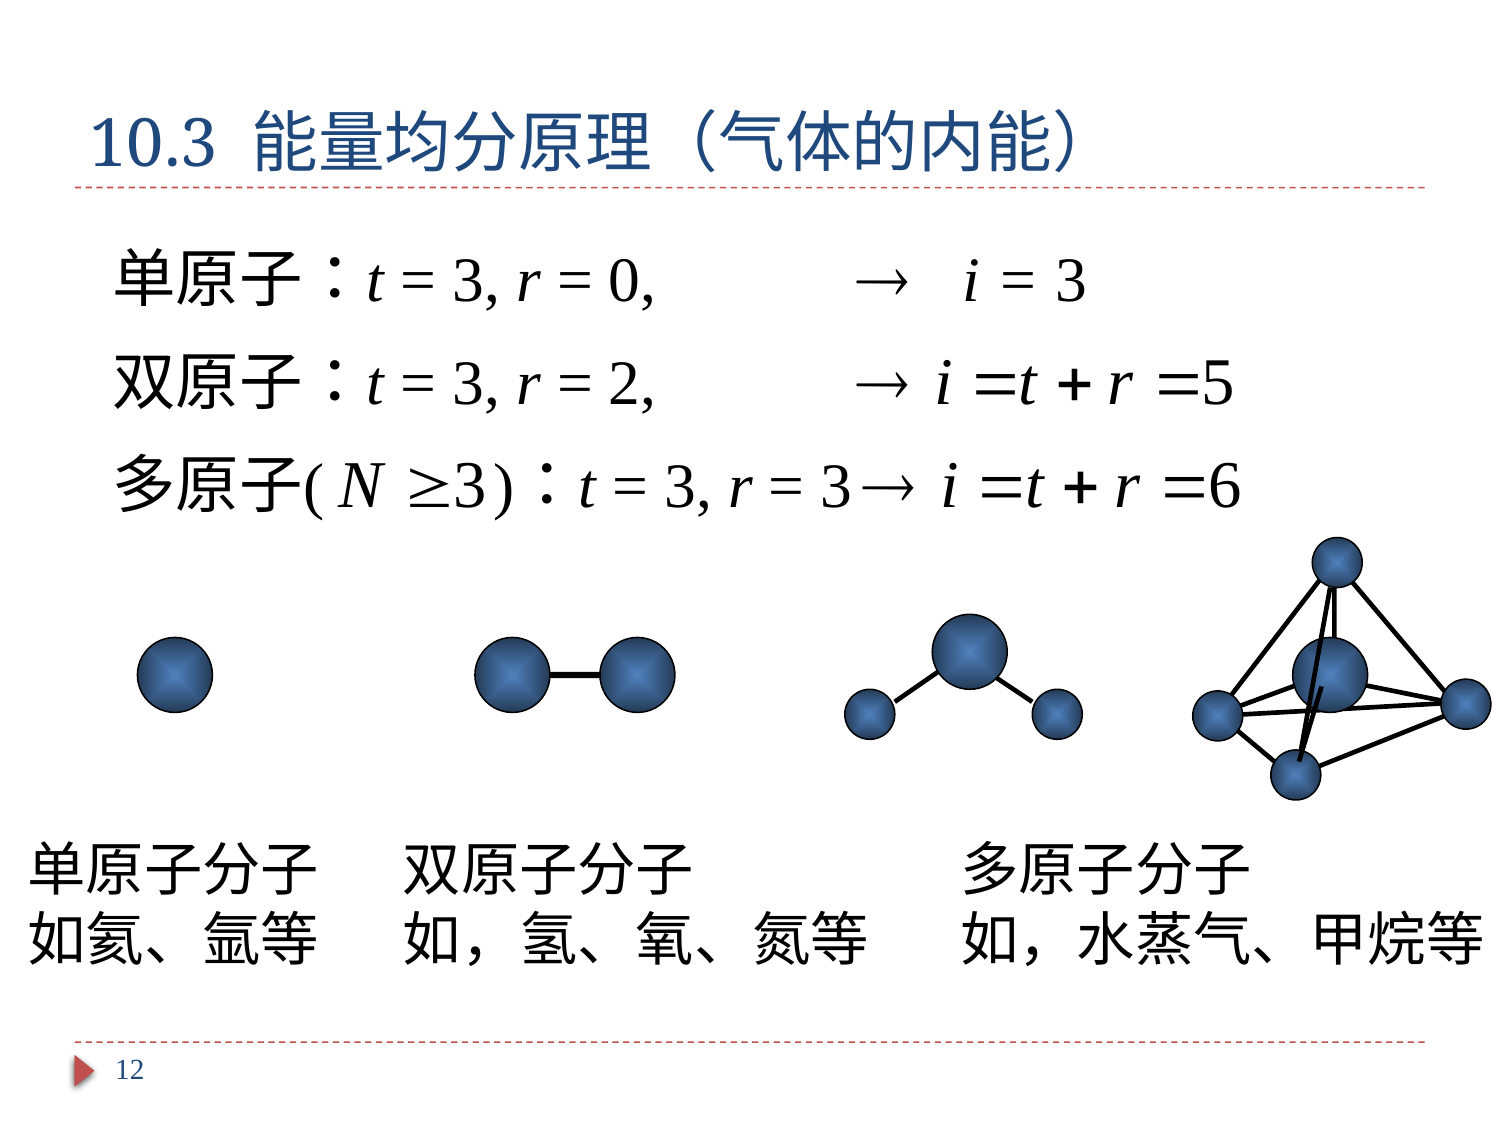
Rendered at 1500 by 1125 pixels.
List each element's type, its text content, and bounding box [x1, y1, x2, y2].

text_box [844, 537, 1500, 981]
slide_number 12 [100, 1042, 426, 1103]
title 10.3 能量均分原理（气体的内能） [75, 37, 1425, 188]
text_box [112, 237, 1275, 548]
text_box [12, 637, 335, 981]
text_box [387, 637, 838, 981]
